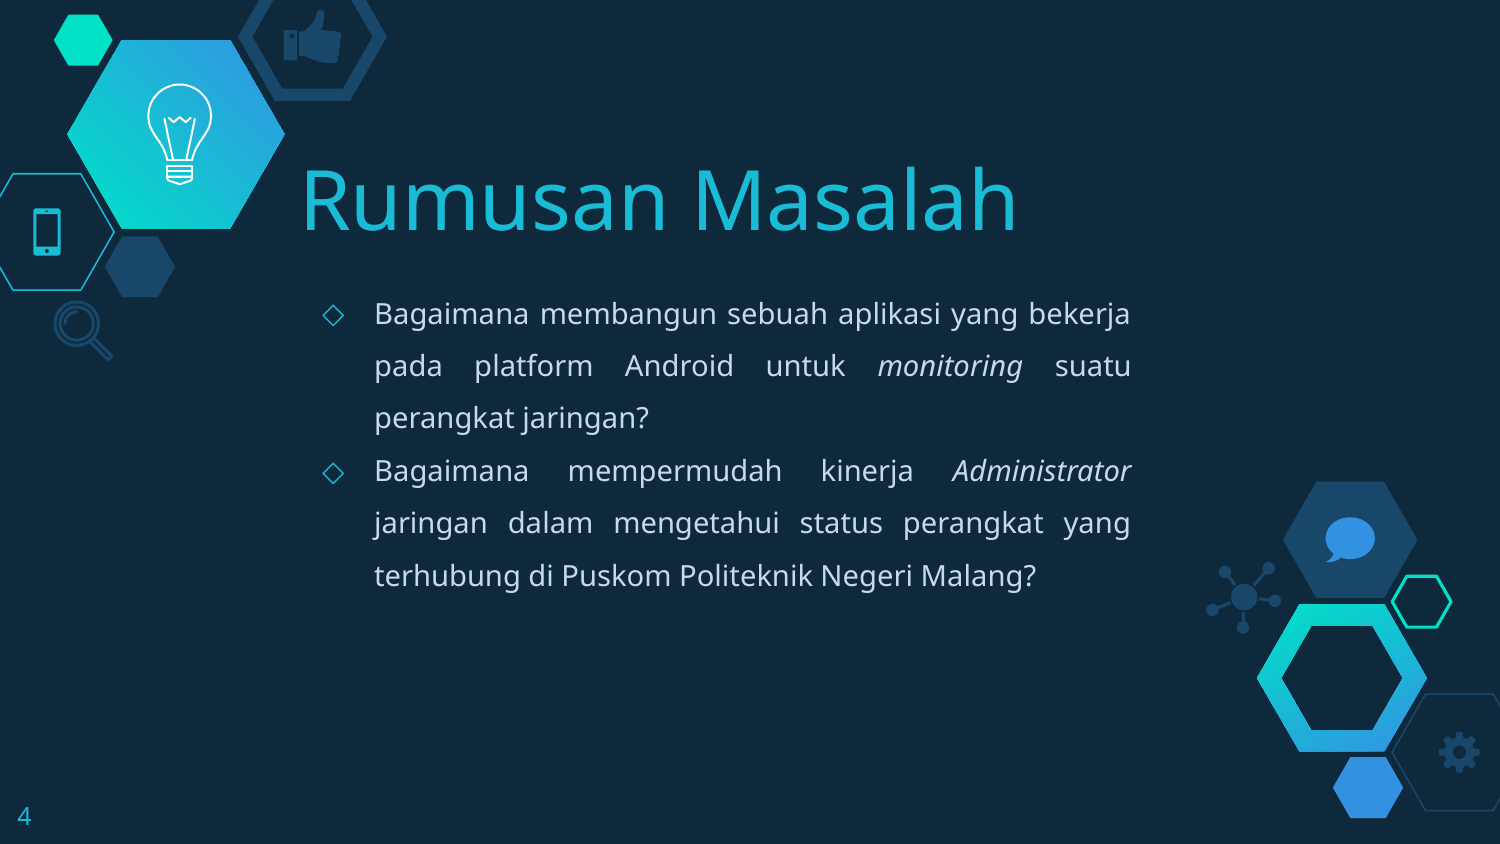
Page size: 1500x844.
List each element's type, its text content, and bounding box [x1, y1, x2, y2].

title Rumusan Masalah [284, 156, 1096, 262]
slide_number 4 [2, 785, 93, 844]
list Bagaimana membangun sebuah aplikasi yang bekerja pada platform Android untuk monitoring suatu perangkat jaringan? Bagaimana mempermudah kinerja Administrator jaringan dalam mengetahui status perangkat yang terhubung di Puskom Politeknik Negeri Malang? [284, 262, 1147, 678]
